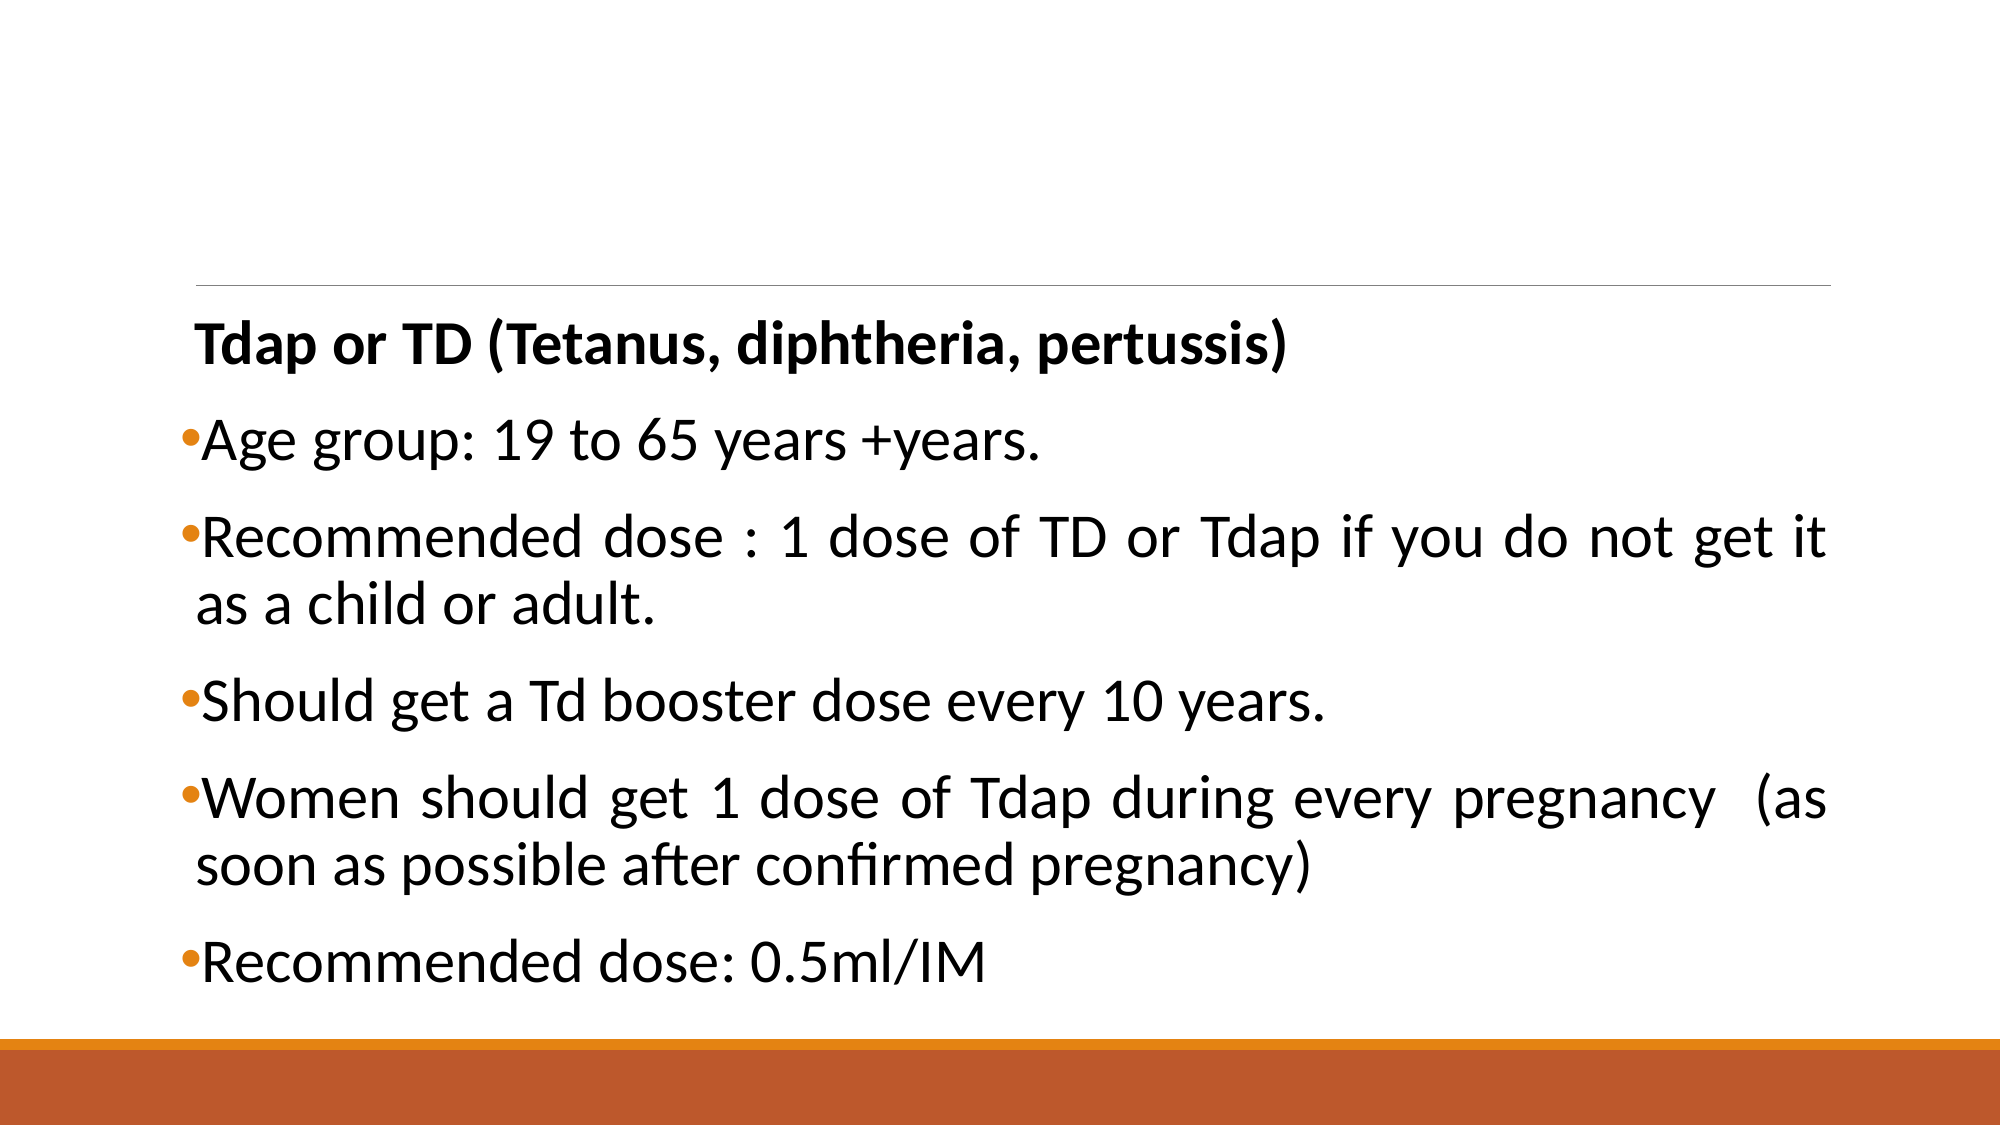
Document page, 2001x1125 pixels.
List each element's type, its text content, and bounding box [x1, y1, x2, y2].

list Tdap or TD (Tetanus, diphtheria, pertussis) Age group: 19 to 65 years +years. Recommended dose : 1 dose of TD or Tdap if you do not get it as a child or adult. Should get a Td booster dose every 10 years. Women should get 1 dose of Tdap during every pregnancy (as soon as possible after confirmed pregnancy) Recommended dose: 0.5ml/IM [180, 302, 1830, 963]
